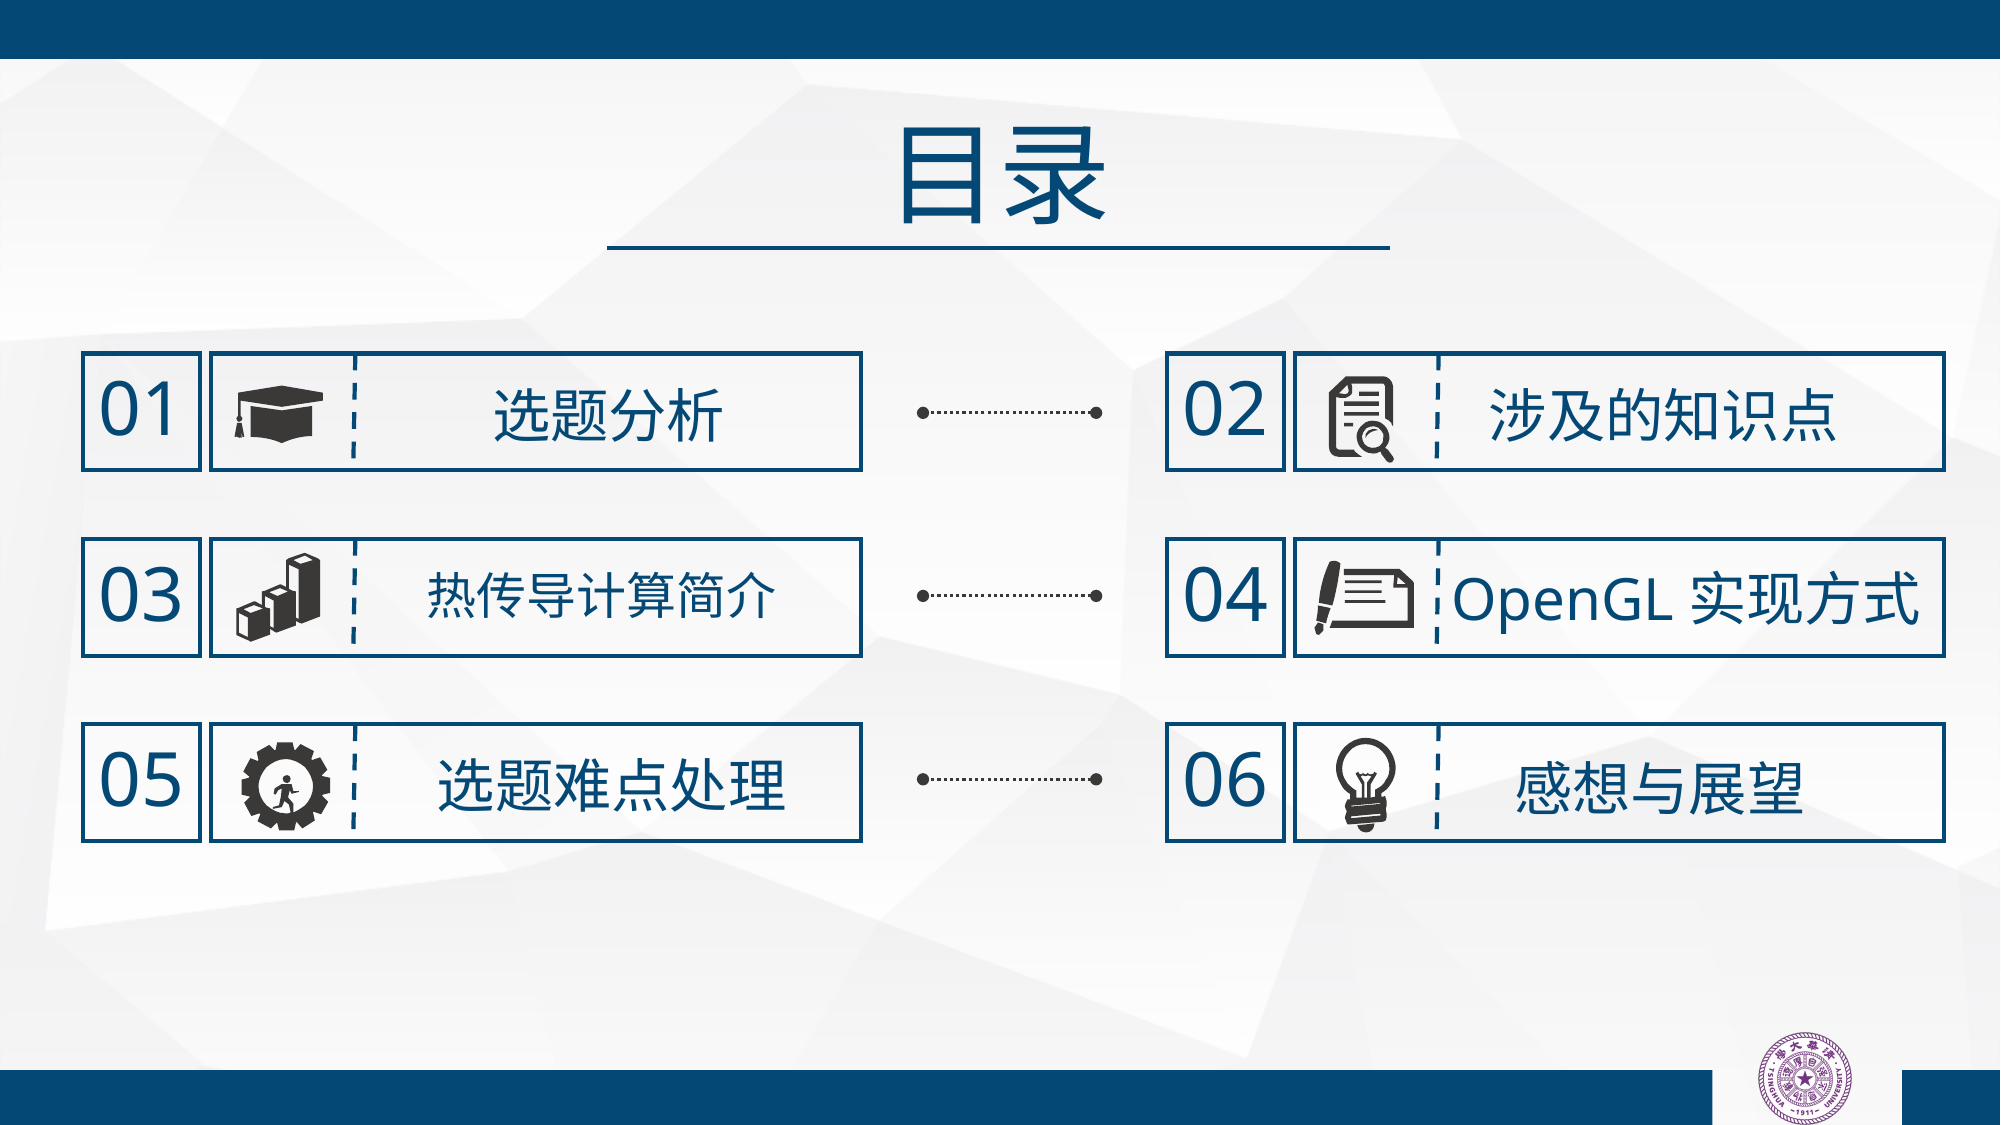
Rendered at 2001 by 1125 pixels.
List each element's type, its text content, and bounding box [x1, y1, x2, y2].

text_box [1149, 353, 1945, 471]
text_box [1901, 1069, 2000, 1125]
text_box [66, 724, 861, 842]
text_box [0, 1069, 1713, 1125]
text_box [0, 0, 2000, 60]
text_box 目录 [449, 95, 1548, 246]
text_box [1149, 724, 1945, 842]
picture [0, 0, 2001, 1125]
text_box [66, 538, 861, 656]
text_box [1149, 538, 1954, 656]
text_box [66, 353, 861, 471]
